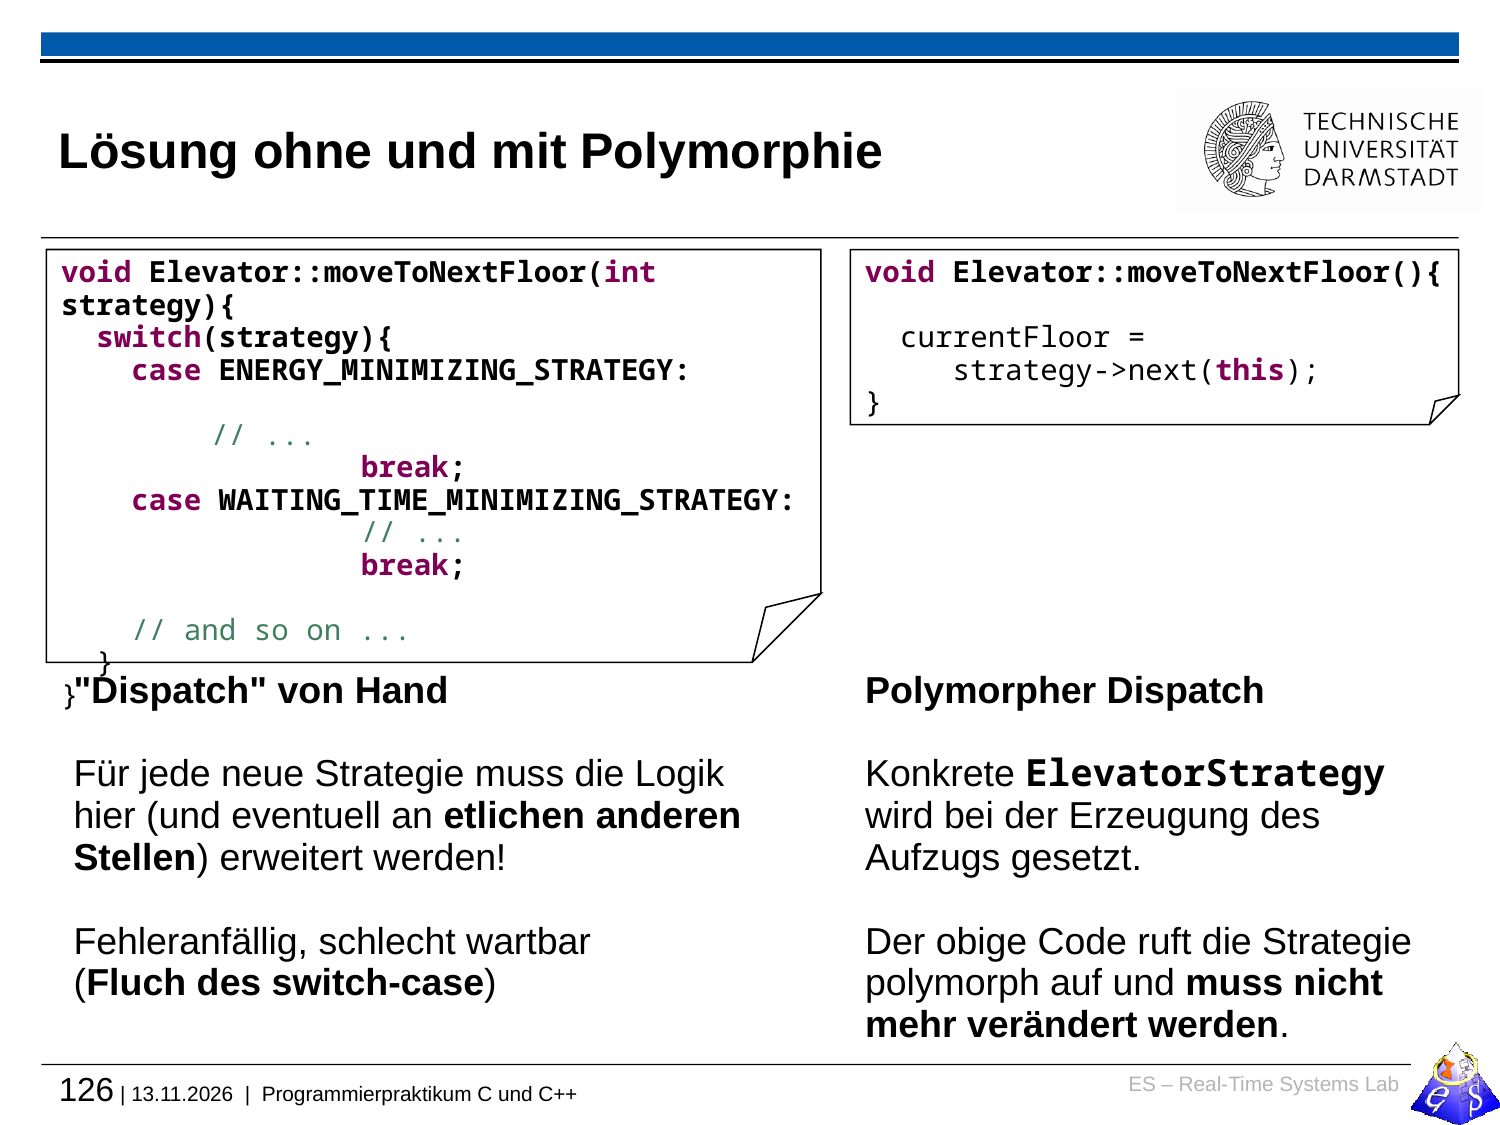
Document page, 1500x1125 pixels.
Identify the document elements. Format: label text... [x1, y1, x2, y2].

text_box Polymorpher Dispatch Konkrete ElevatorStrategy wird bei der Erzeugung des Aufzugs gesetzt. Der obige Code ruft die Strategie polymorph auf und muss nicht mehr verändert werden. [850, 662, 1471, 1054]
text_box void Elevator::moveToNextFloor(int strategy){ switch(strategy){ case ENERGY_MINIMIZING_STRATEGY: // ... break; case WAITING_TIME_MINIMIZING_STRATEGY: // ... break; // and so on ... } } [46, 249, 821, 663]
picture [1411, 1041, 1500, 1125]
text_box "Dispatch" von Hand Für jede neue Strategie muss die Logik hier (und eventuell an etlichen anderen Stellen) erweitert werden! Fehleranfällig, schlecht wartbar (Fluch des switch-case) [58, 662, 798, 1054]
text_box void Elevator::moveToNextFloor(){ currentFloor = strategy->next(this); } [850, 249, 1459, 425]
title Lösung ohne und mit Polymorphie [58, 80, 1187, 218]
picture [1187, 84, 1483, 214]
